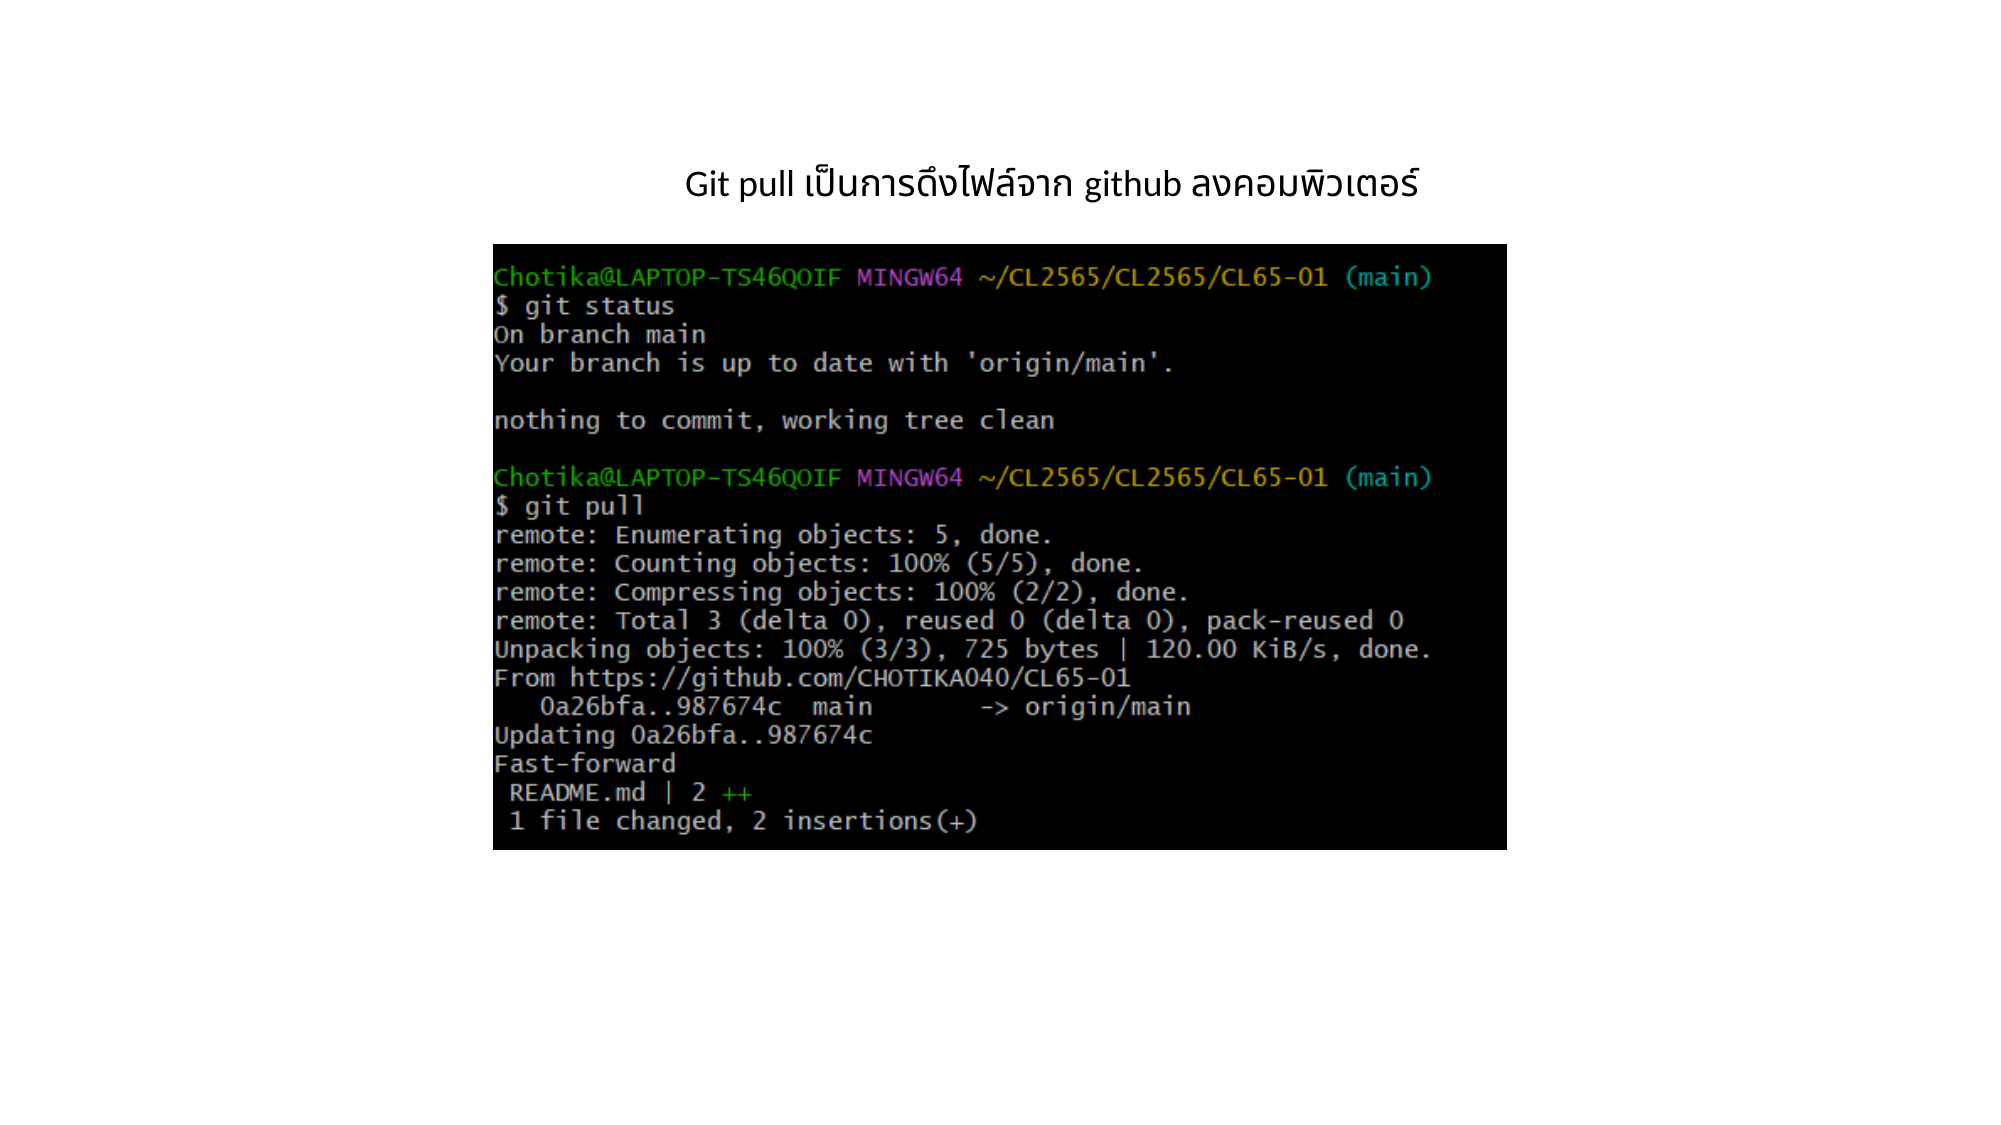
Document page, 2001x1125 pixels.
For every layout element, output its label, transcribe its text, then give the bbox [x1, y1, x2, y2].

text_box Git pull เป็นการดึงไฟล์จาก github ลงคอมพิวเตอร์ [670, 151, 1434, 212]
picture [493, 244, 1507, 850]
